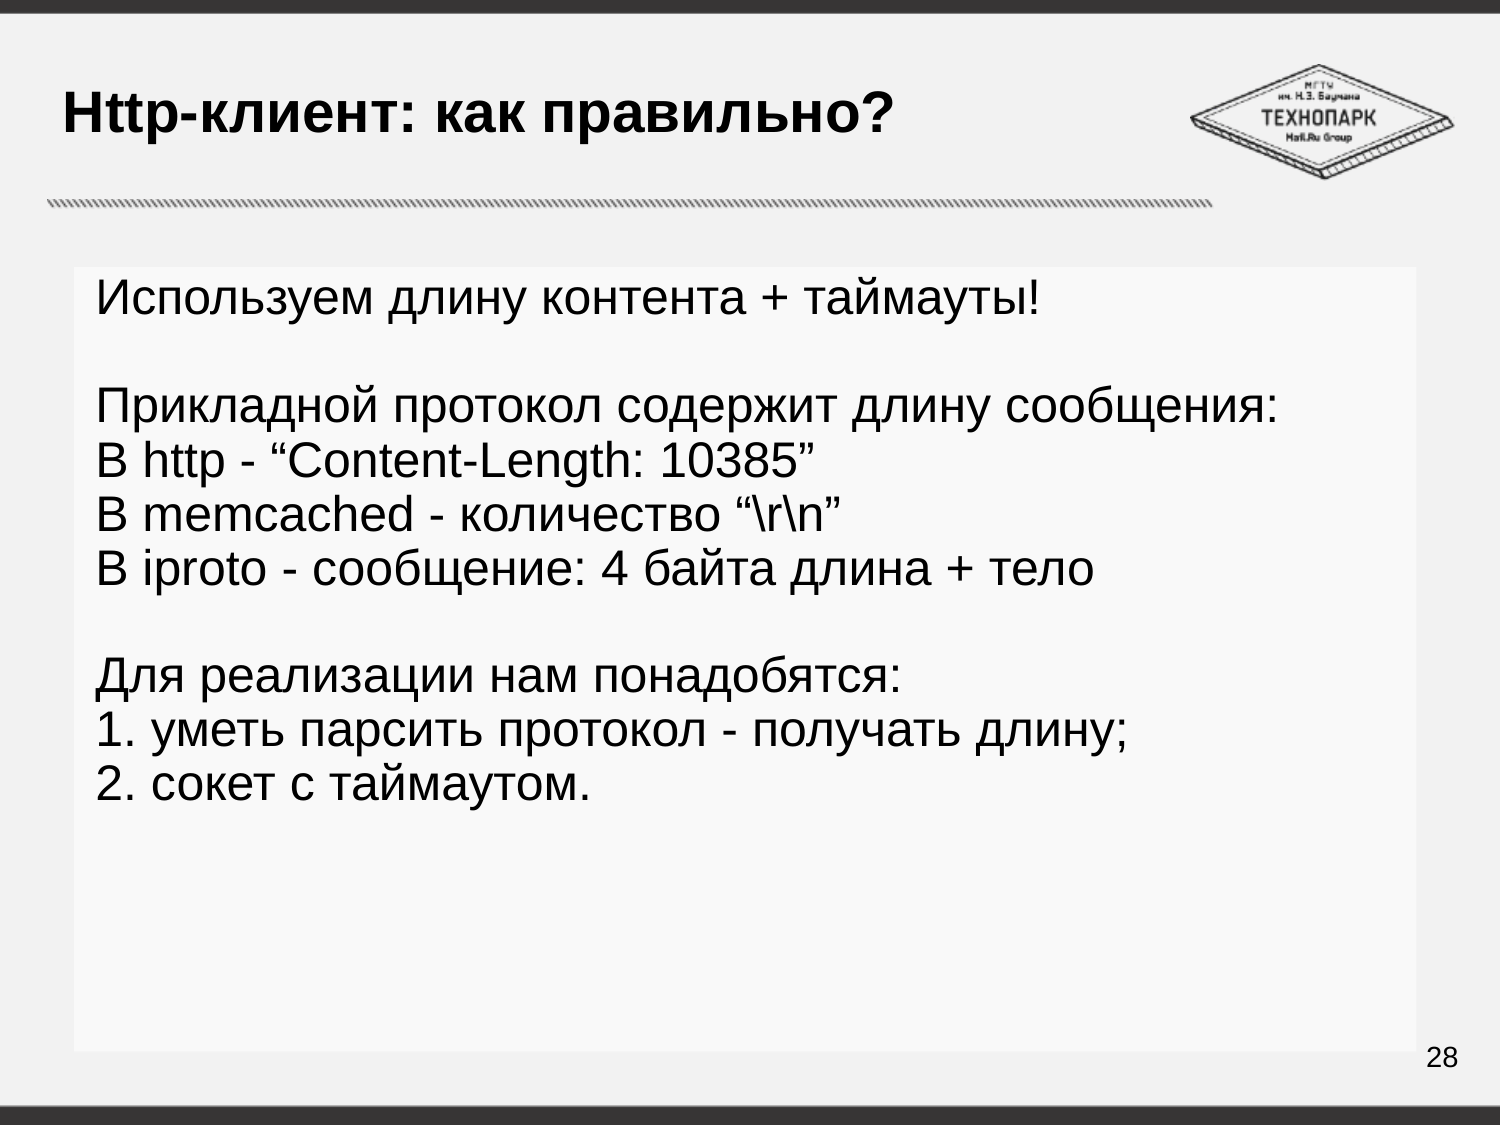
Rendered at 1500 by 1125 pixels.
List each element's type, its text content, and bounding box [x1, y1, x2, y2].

list Используем длину контента + таймауты! Прикладной протокол содержит длину сообщения: В http - “Content-Length: 10385” В memcached - количество “\r\n” В iproto - сообщение: 4 байта длина + тело Для реализации нам понадобятся: 1. уметь парсить протокол - получать длину; 2. сокет с таймаутом. [80, 264, 1415, 1076]
title Http-клиент: как правильно? [47, 42, 1191, 185]
slide_number 28 [1136, 1025, 1474, 1086]
picture [0, 0, 1500, 1125]
